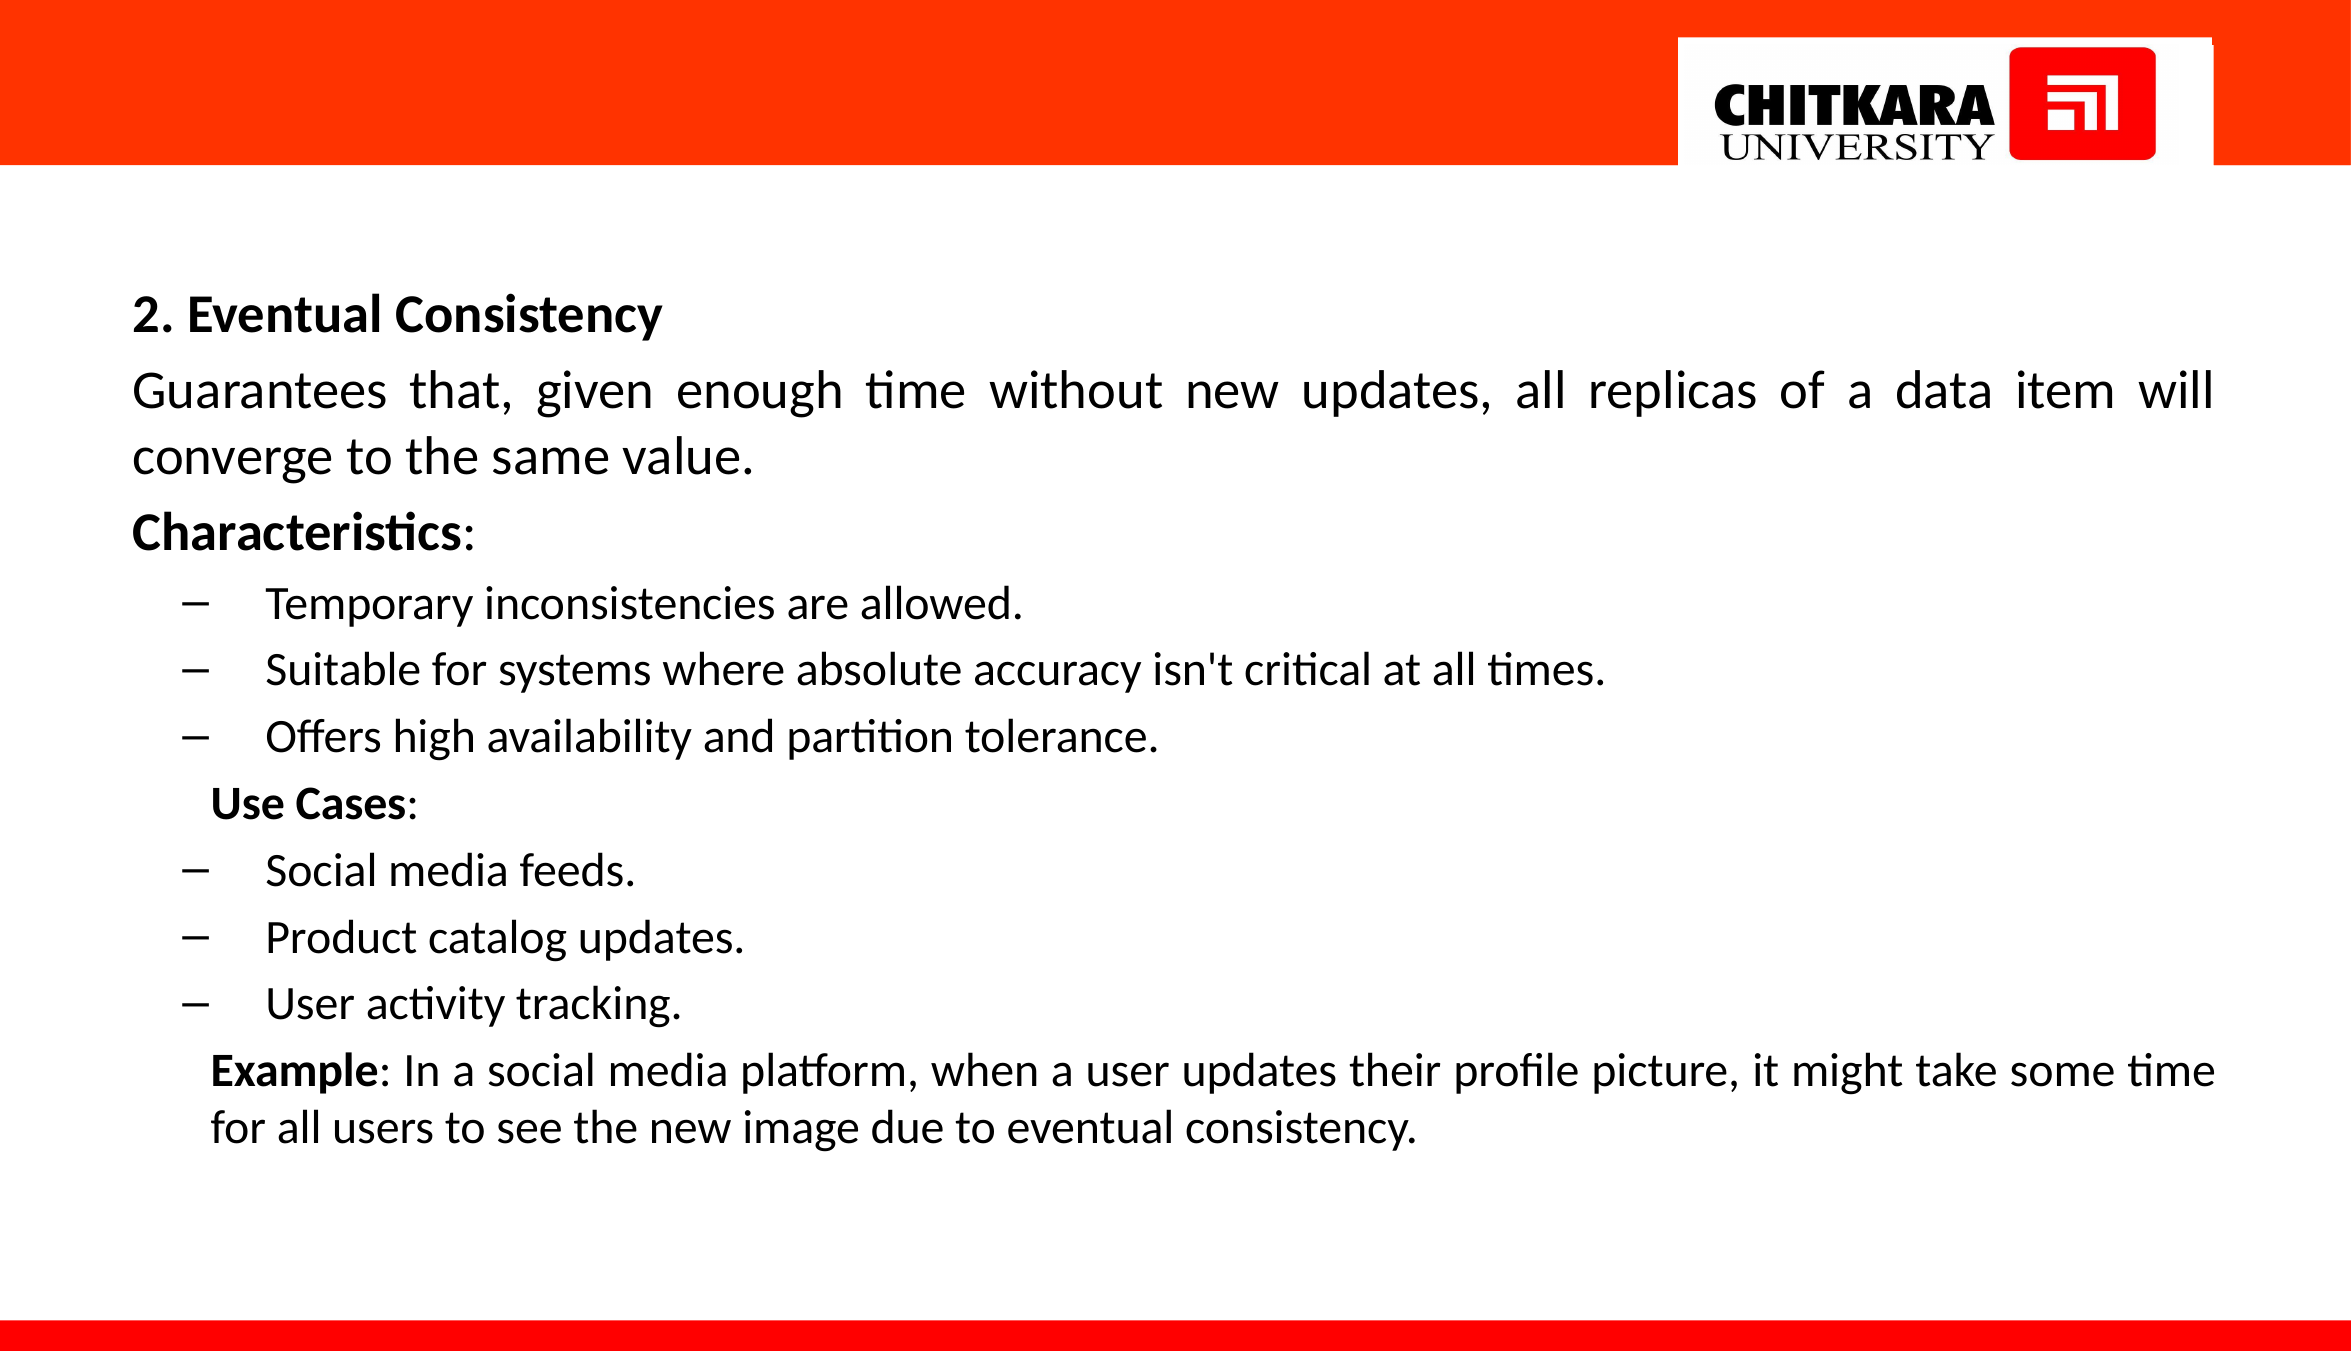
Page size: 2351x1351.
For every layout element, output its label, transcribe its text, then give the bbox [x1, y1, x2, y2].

list 2. Eventual Consistency Guarantees that, given enough time without new updates, all replicas of a data item will converge to the same value. Characteristics: Temporary inconsistencies are allowed. Suitable for systems where absolute accuracy isn't critical at all times. Offers high availability and partition tolerance. Use Cases: Social media feeds. Product catalog updates. User activity tracking. Example: In a social media platform, when a user updates their profile picture, it might take some time for all users to see the new image due to eventual consistency. [117, 270, 2234, 1162]
picture [1684, 44, 2179, 165]
